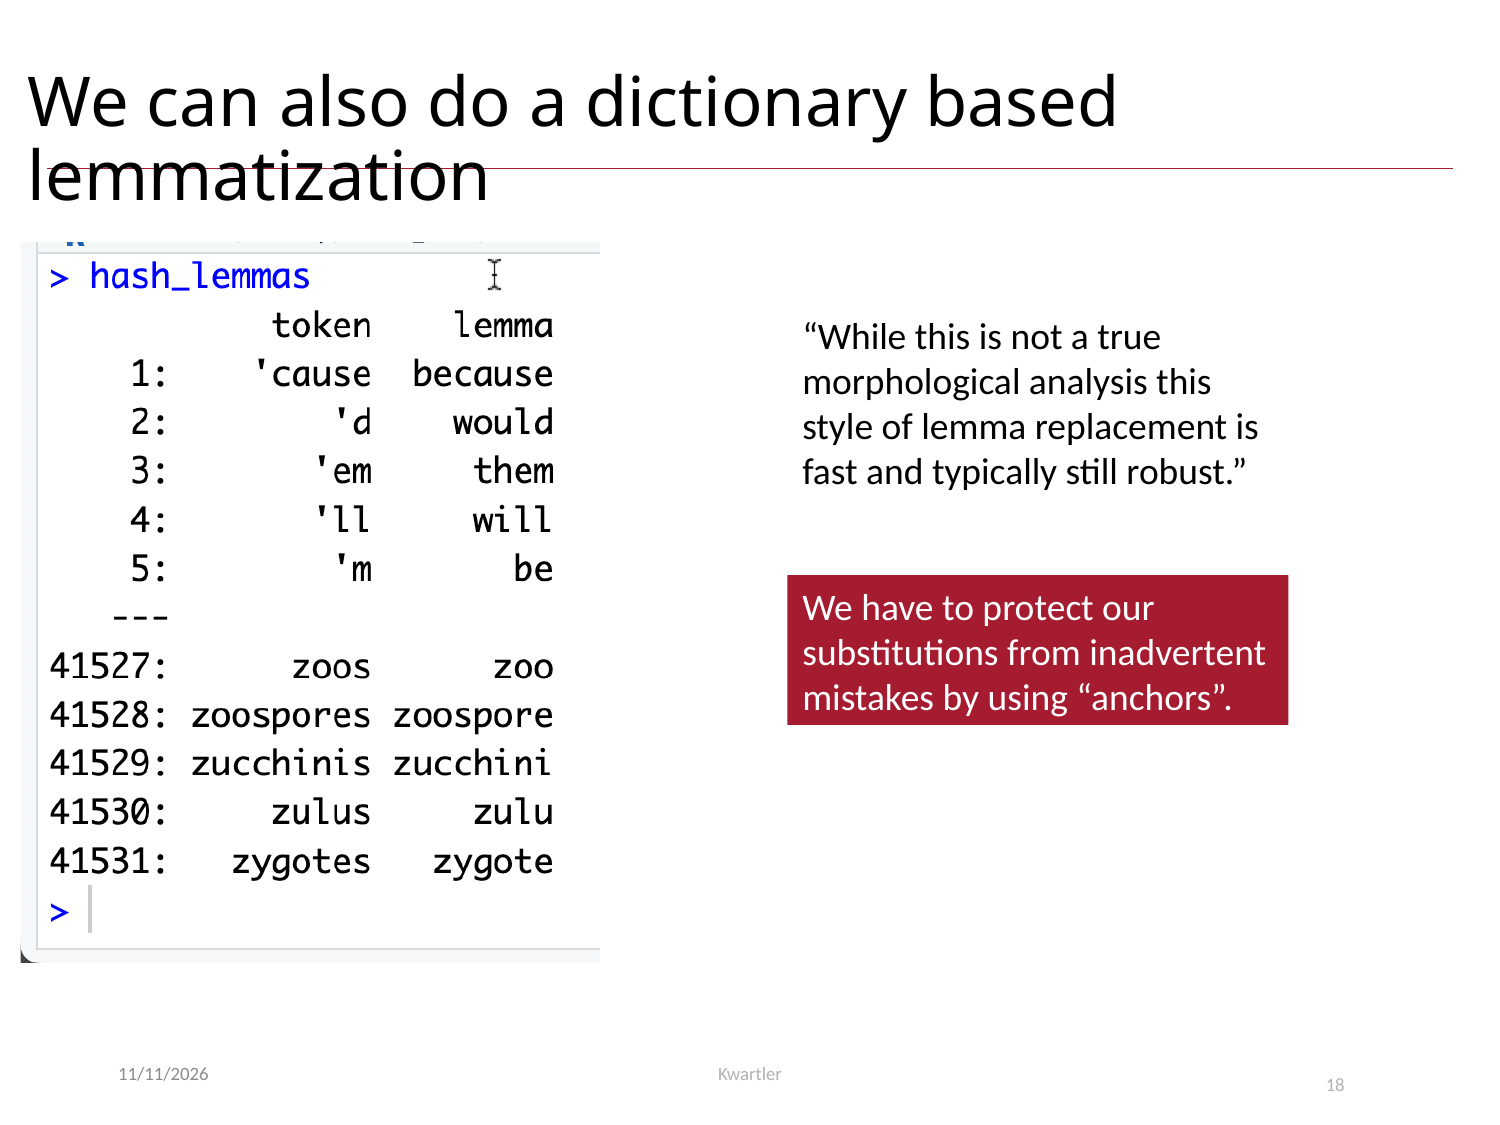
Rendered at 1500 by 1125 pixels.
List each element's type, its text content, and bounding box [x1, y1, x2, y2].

picture [20, 242, 600, 963]
slide_number 18 [1311, 1042, 1452, 1103]
text_box “While this is not a true morphological analysis this style of lemma replacement is fast and typically still robust.” [787, 304, 1289, 500]
text_box We have to protect our substitutions from inadvertent mistakes by using “anchors”. [787, 575, 1289, 725]
title We can also do a dictionary based lemmatization [13, 59, 1397, 157]
footer Kwartler [496, 1042, 1004, 1103]
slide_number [103, 1042, 441, 1103]
